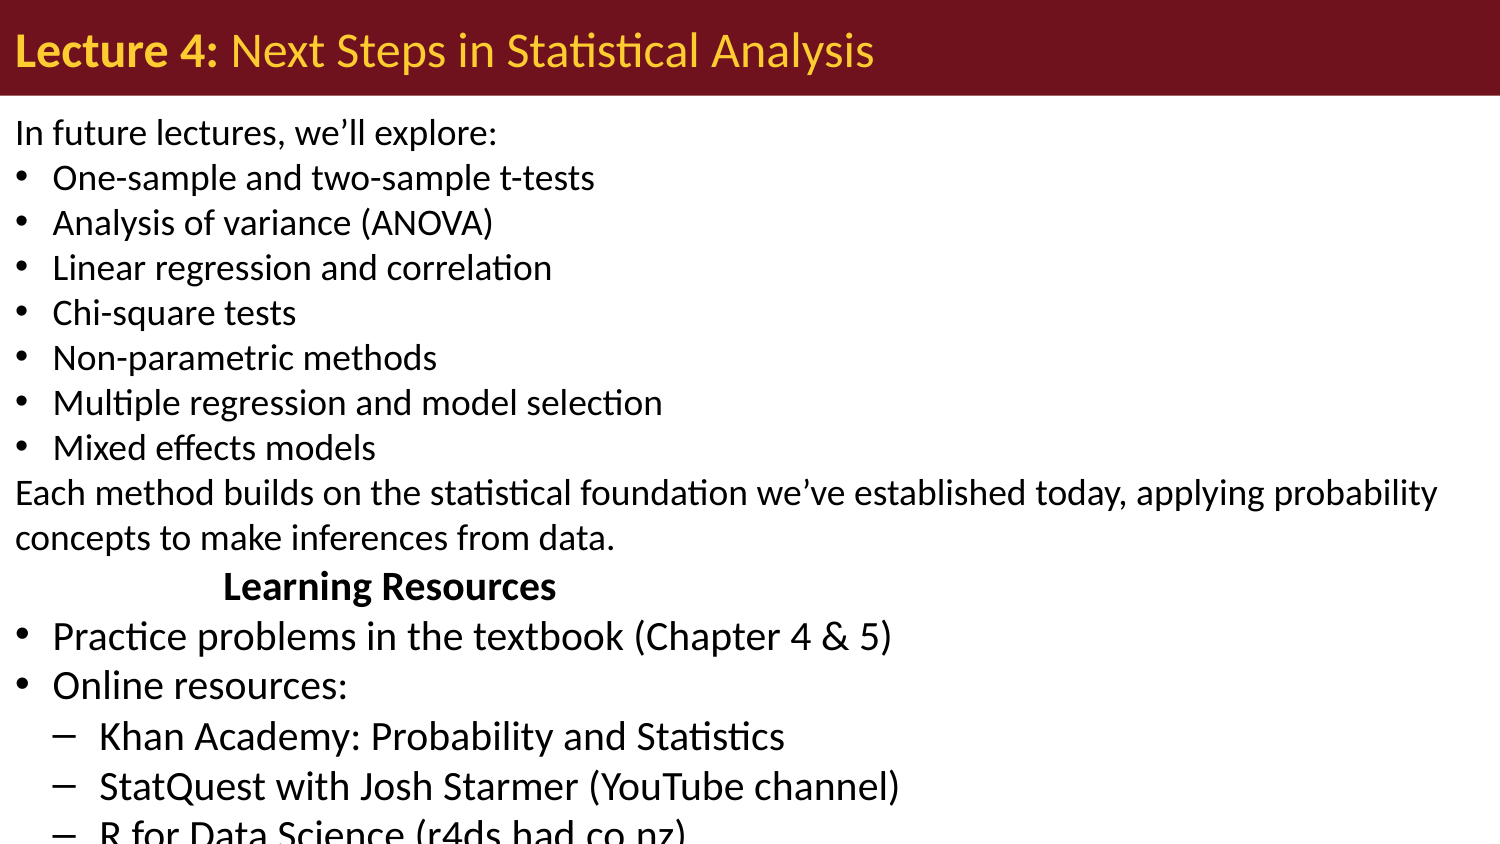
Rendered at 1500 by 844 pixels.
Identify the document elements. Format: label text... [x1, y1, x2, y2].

title Lecture 4: Next Steps in Statistical Analysis [0, 0, 1500, 96]
list In future lectures, we’ll explore: One-sample and two-sample t-tests Analysis of variance (ANOVA) Linear regression and correlation Chi-square tests Non-parametric methods Multiple regression and model selection Mixed effects models Each method builds on the statistical foundation we’ve established today, applying probability concepts to make inferences from data. Learning Resources Practice problems in the textbook (Chapter 4 & 5) Online resources: Khan Academy: Probability and Statistics StatQuest with Josh Starmer (YouTube channel) R for Data Science (r4ds.had.co.nz) Office hours: Wednesdays 2-4pm [0, 100, 1492, 743]
